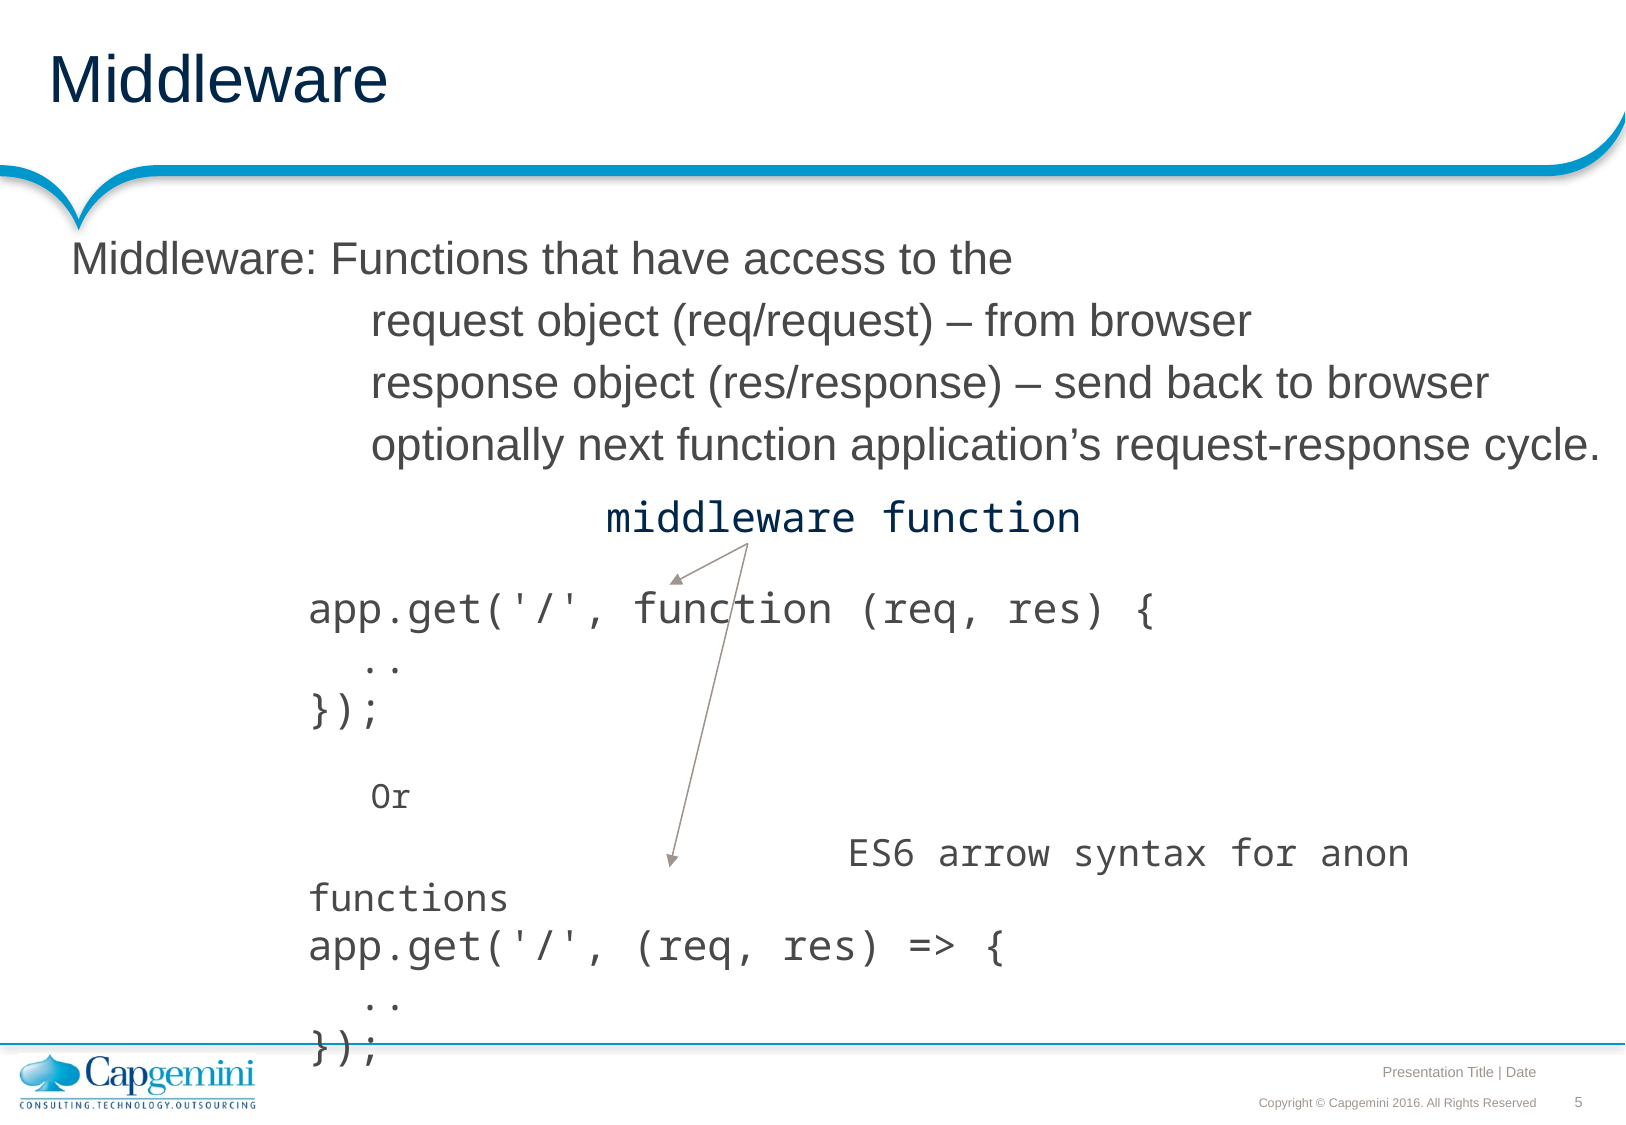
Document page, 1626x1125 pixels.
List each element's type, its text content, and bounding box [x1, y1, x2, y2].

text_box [669, 543, 749, 868]
picture [19, 1053, 256, 1110]
title Middleware [0, 0, 1625, 165]
list Middleware: Functions that have access to the request object (req/request) – from browser response object (res/response) – send back to browser optionally next function application’s request-response cycle. middleware function app.get('/', function (req, res) { .. }); Or ES6 arrow syntax for anon functions app.get('/', (req, res) => { .. }); [53, 223, 1625, 1037]
